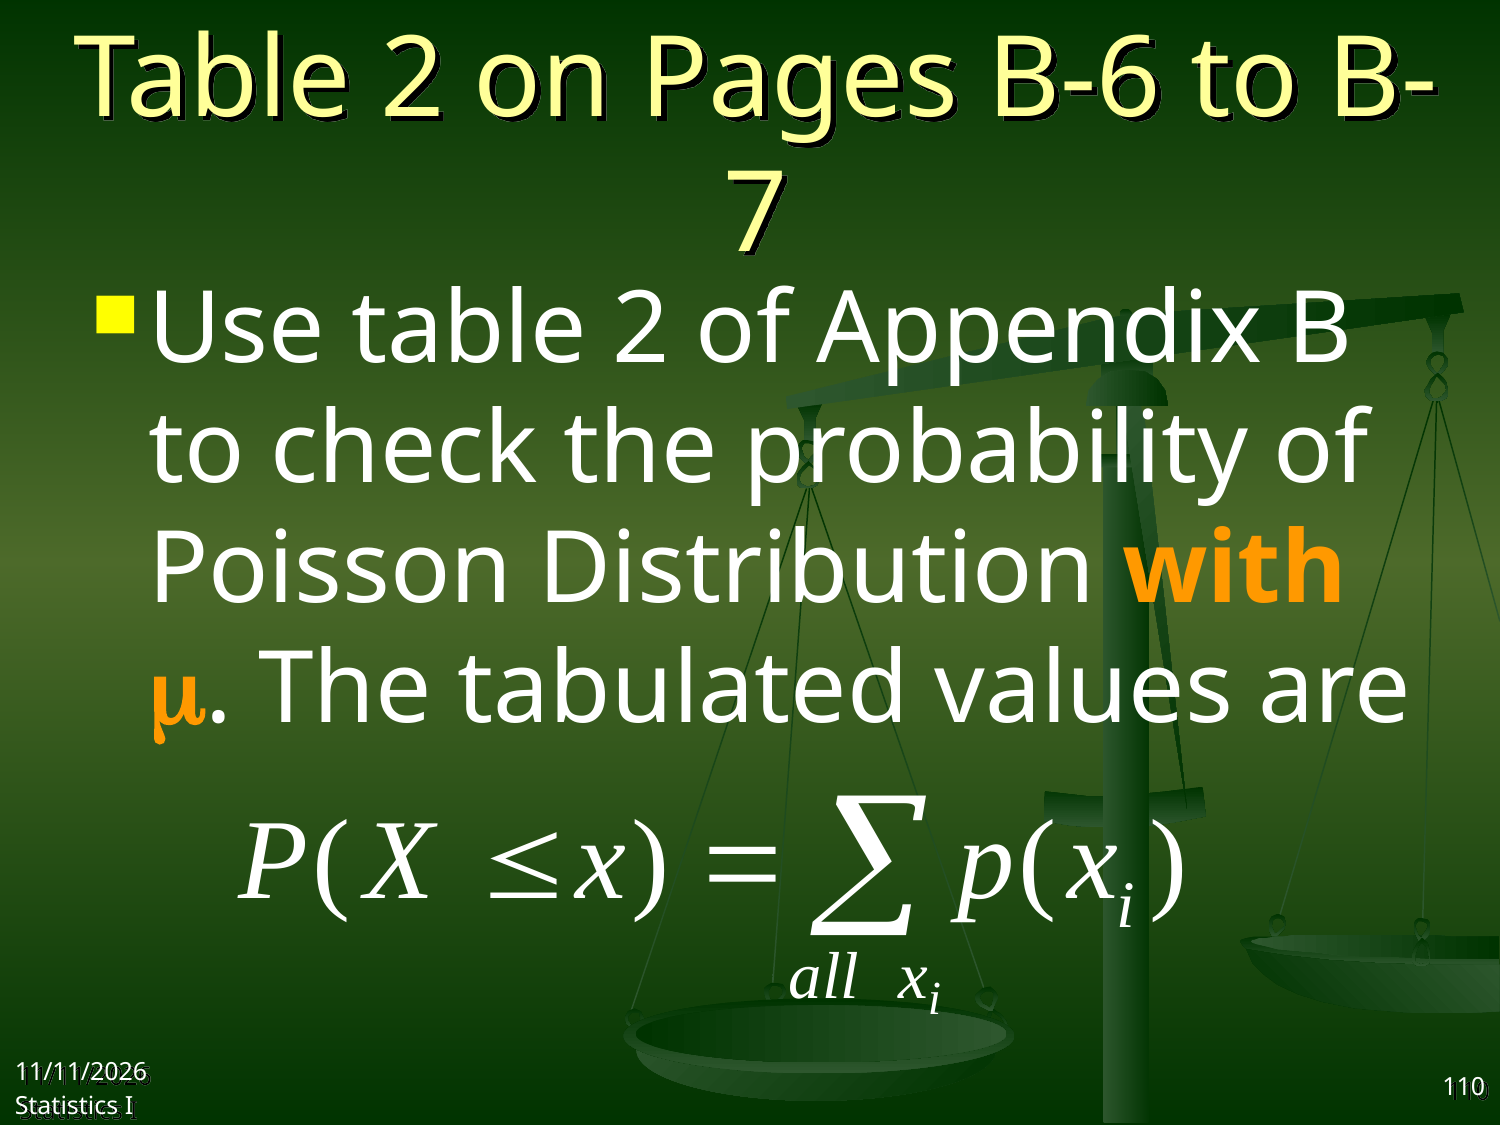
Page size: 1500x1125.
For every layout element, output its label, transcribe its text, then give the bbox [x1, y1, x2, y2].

list Use table 2 of Appendix B to check the probability of Poisson Distribution with m. The tabulated values are [76, 255, 1449, 764]
slide_number 110 [1149, 1049, 1500, 1125]
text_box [218, 774, 1211, 1041]
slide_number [0, 1049, 351, 1125]
title Table 2 on Pages B-6 to B-7 [29, 45, 1483, 234]
